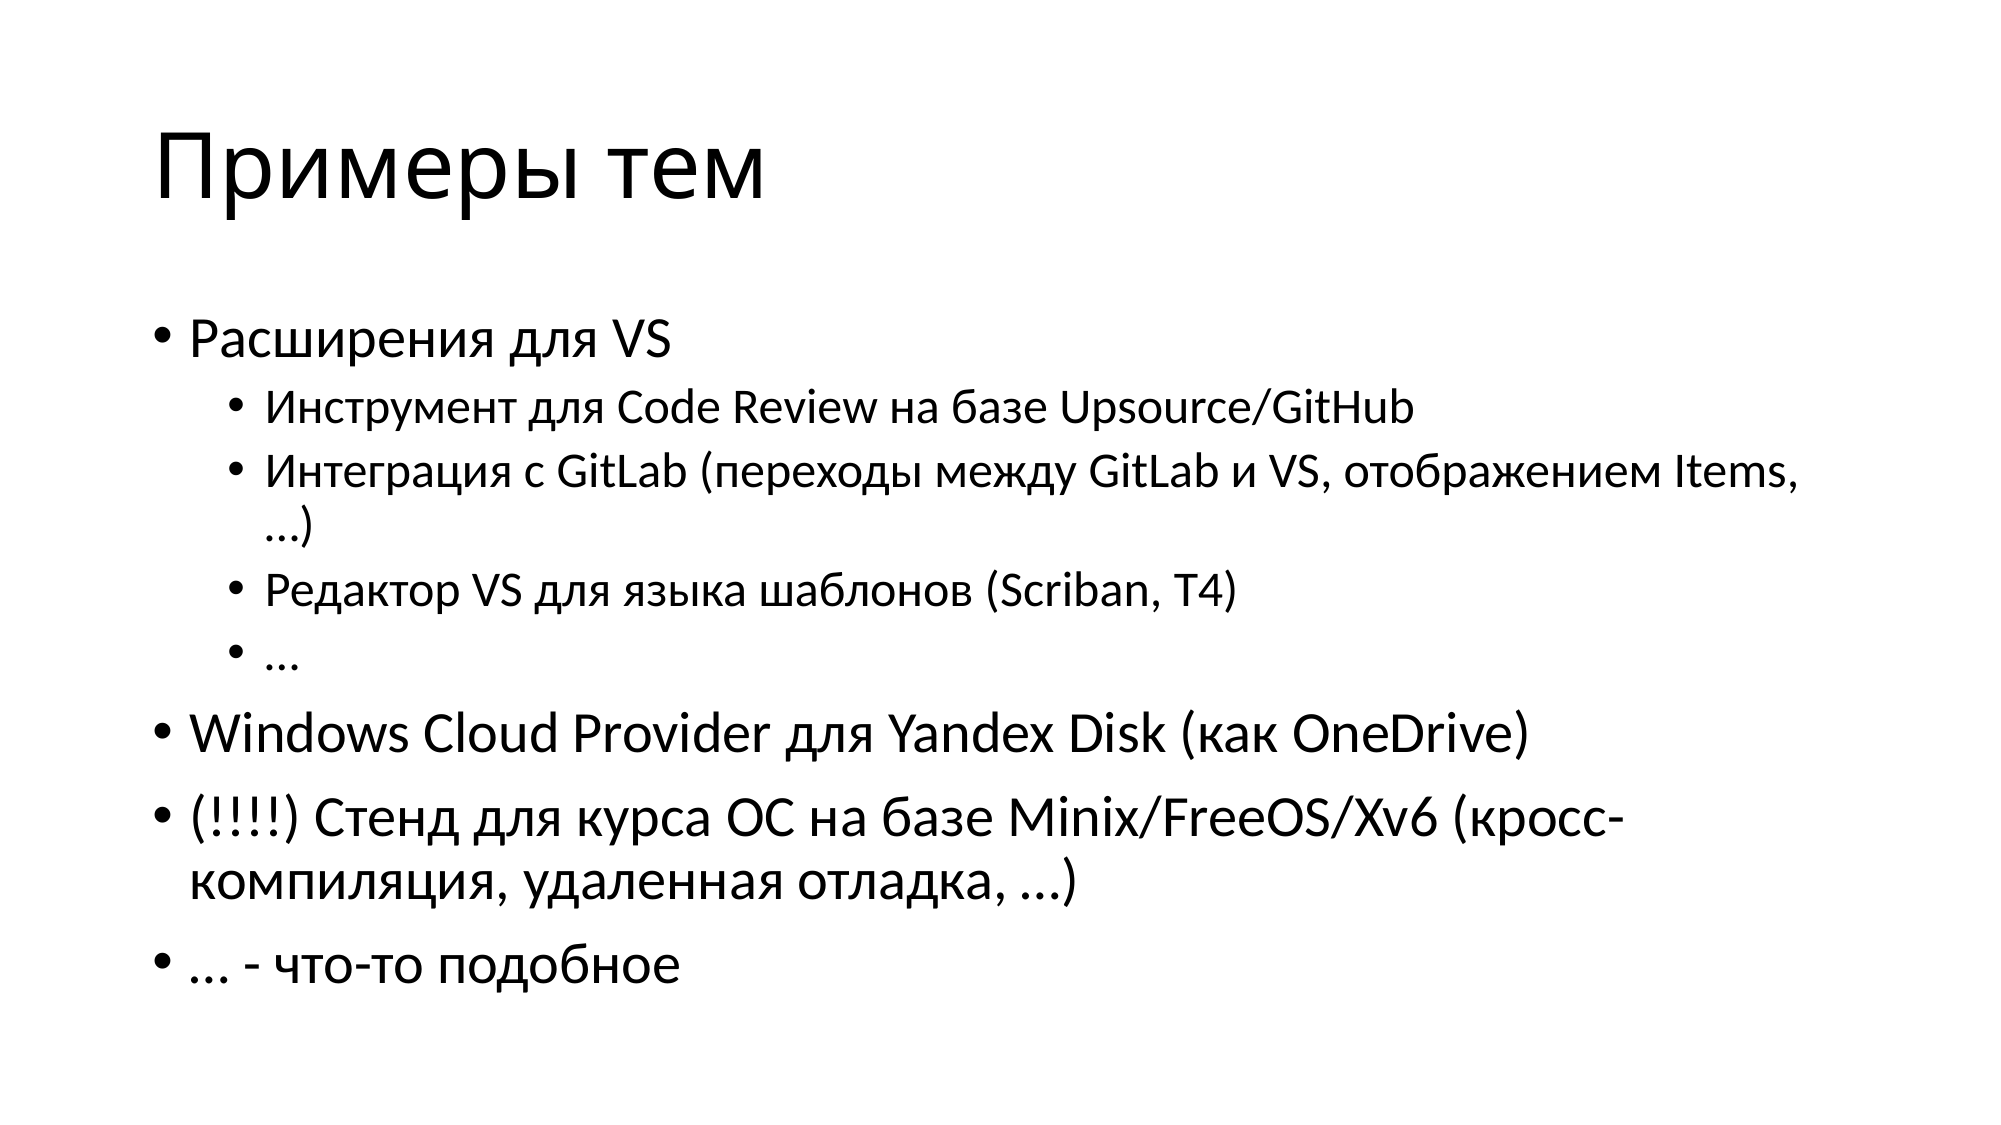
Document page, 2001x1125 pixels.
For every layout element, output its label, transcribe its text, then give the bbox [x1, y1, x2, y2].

list Расширения для VS Инструмент для Code Review на базе Upsource/GitHub Интеграция с GitLab (переходы между GitLab и VS, отображением Items, …) Редактор VS для языка шаблонов (Scriban, T4) … Windows Cloud Provider для Yandex Disk (как OneDrive) (!!!!) Стенд для курса ОС на базе Minix/FreeOS/Xv6 (кросс-компиляция, удаленная отладка, …) … - что-то подобное [137, 299, 1863, 1014]
title Примеры тем [137, 59, 1863, 278]
